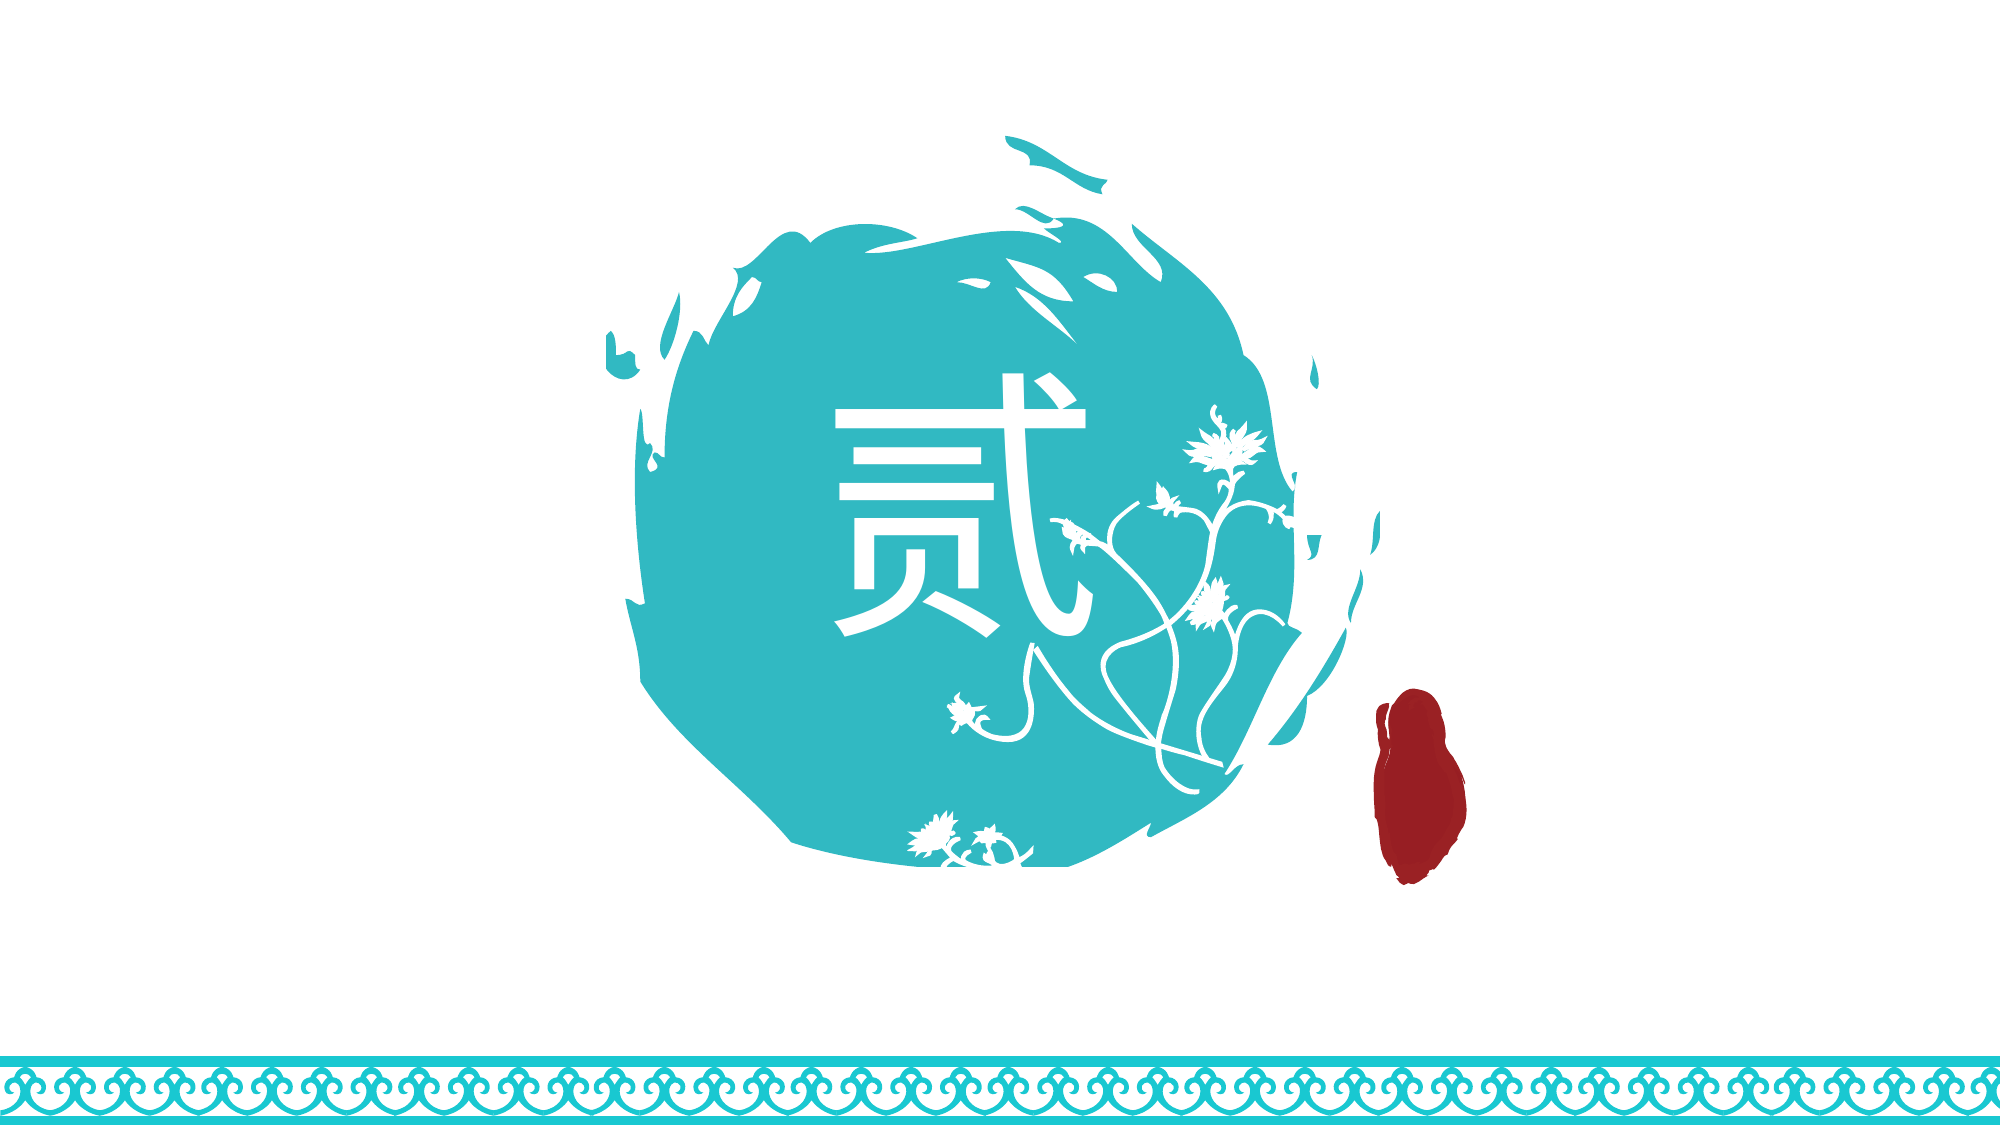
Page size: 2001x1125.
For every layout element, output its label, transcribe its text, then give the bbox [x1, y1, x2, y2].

list 贰 [802, 319, 969, 683]
